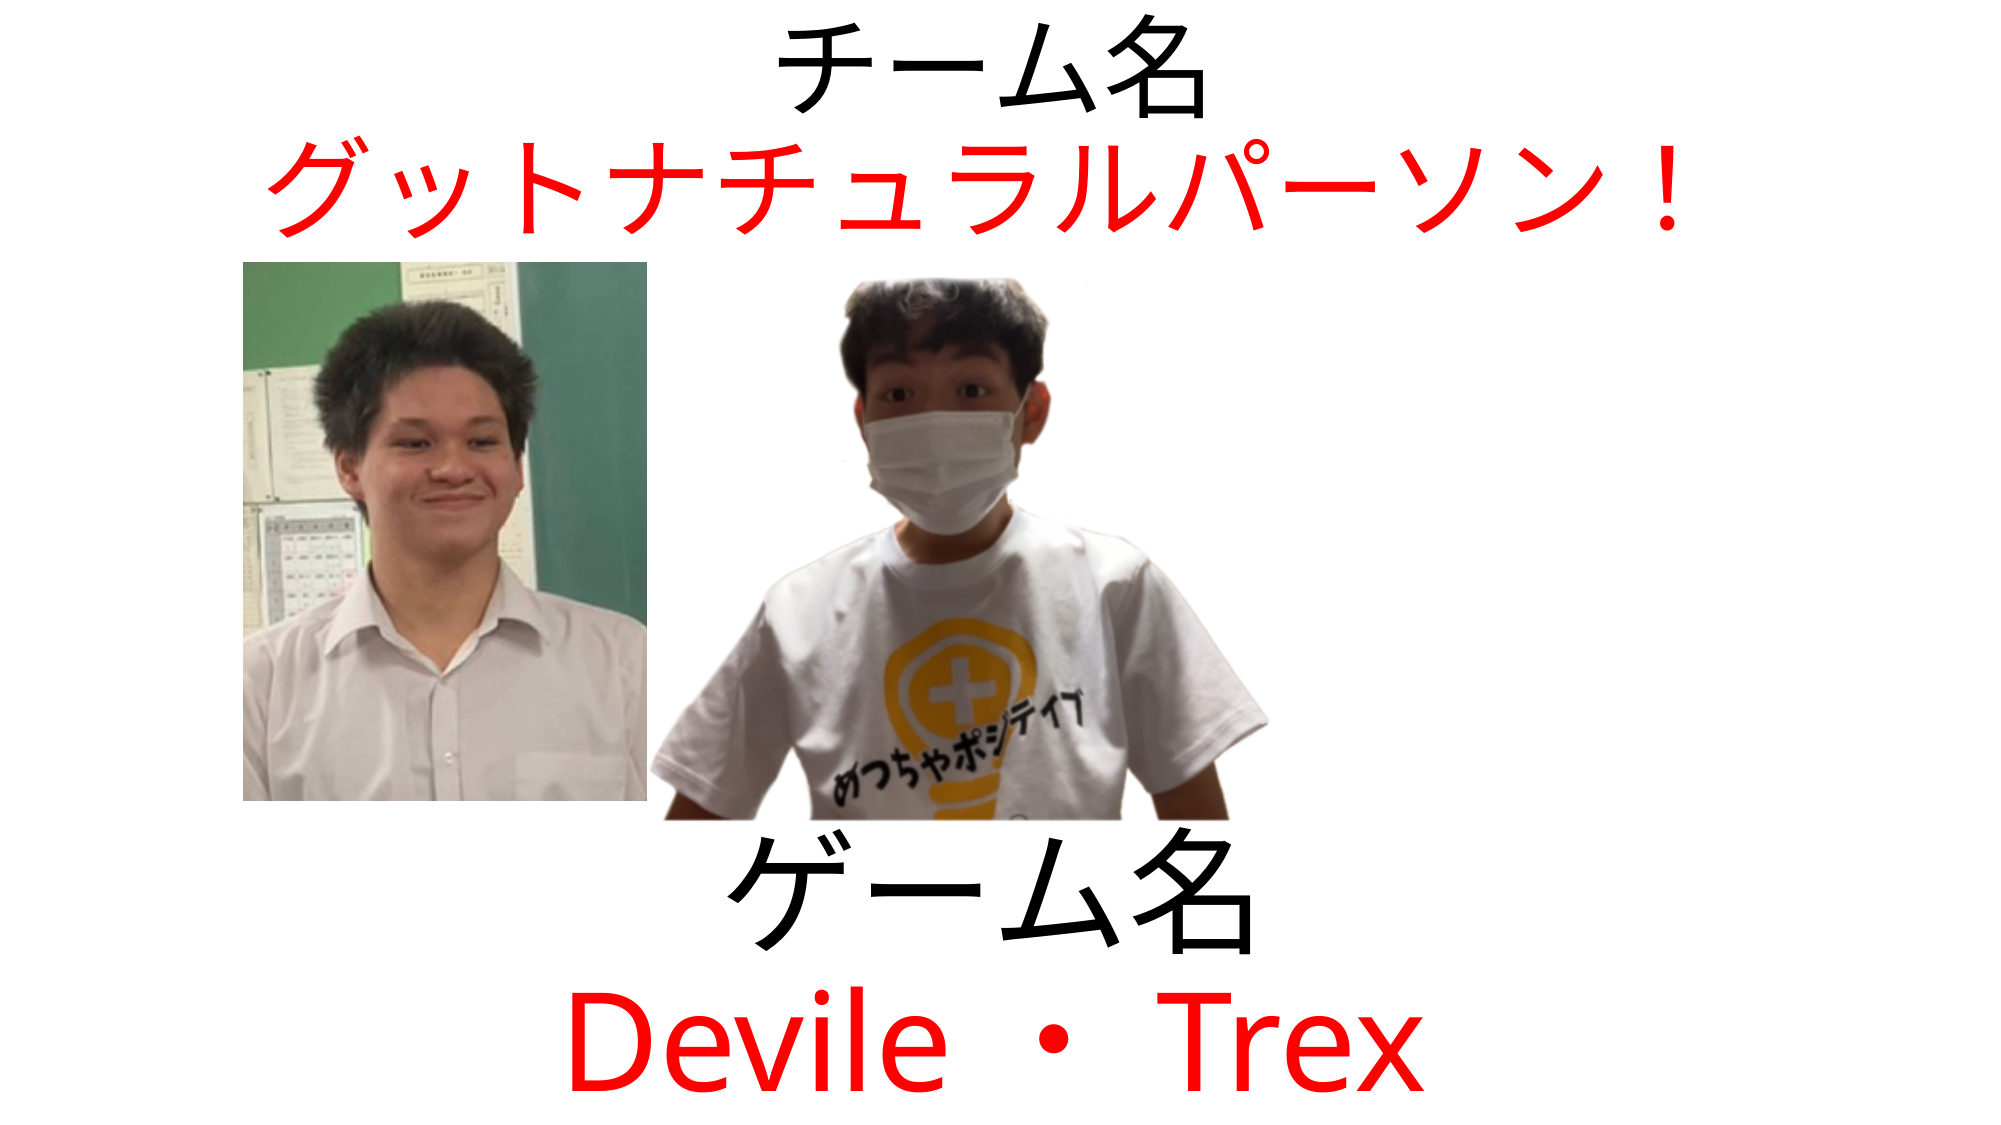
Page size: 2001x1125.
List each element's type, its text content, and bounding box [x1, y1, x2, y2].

picture [243, 262, 1272, 888]
title チーム名 グットナチュラルパーソン！ [243, 0, 1744, 263]
subtitle ゲーム名 Devile・Trex [195, 816, 1791, 1125]
